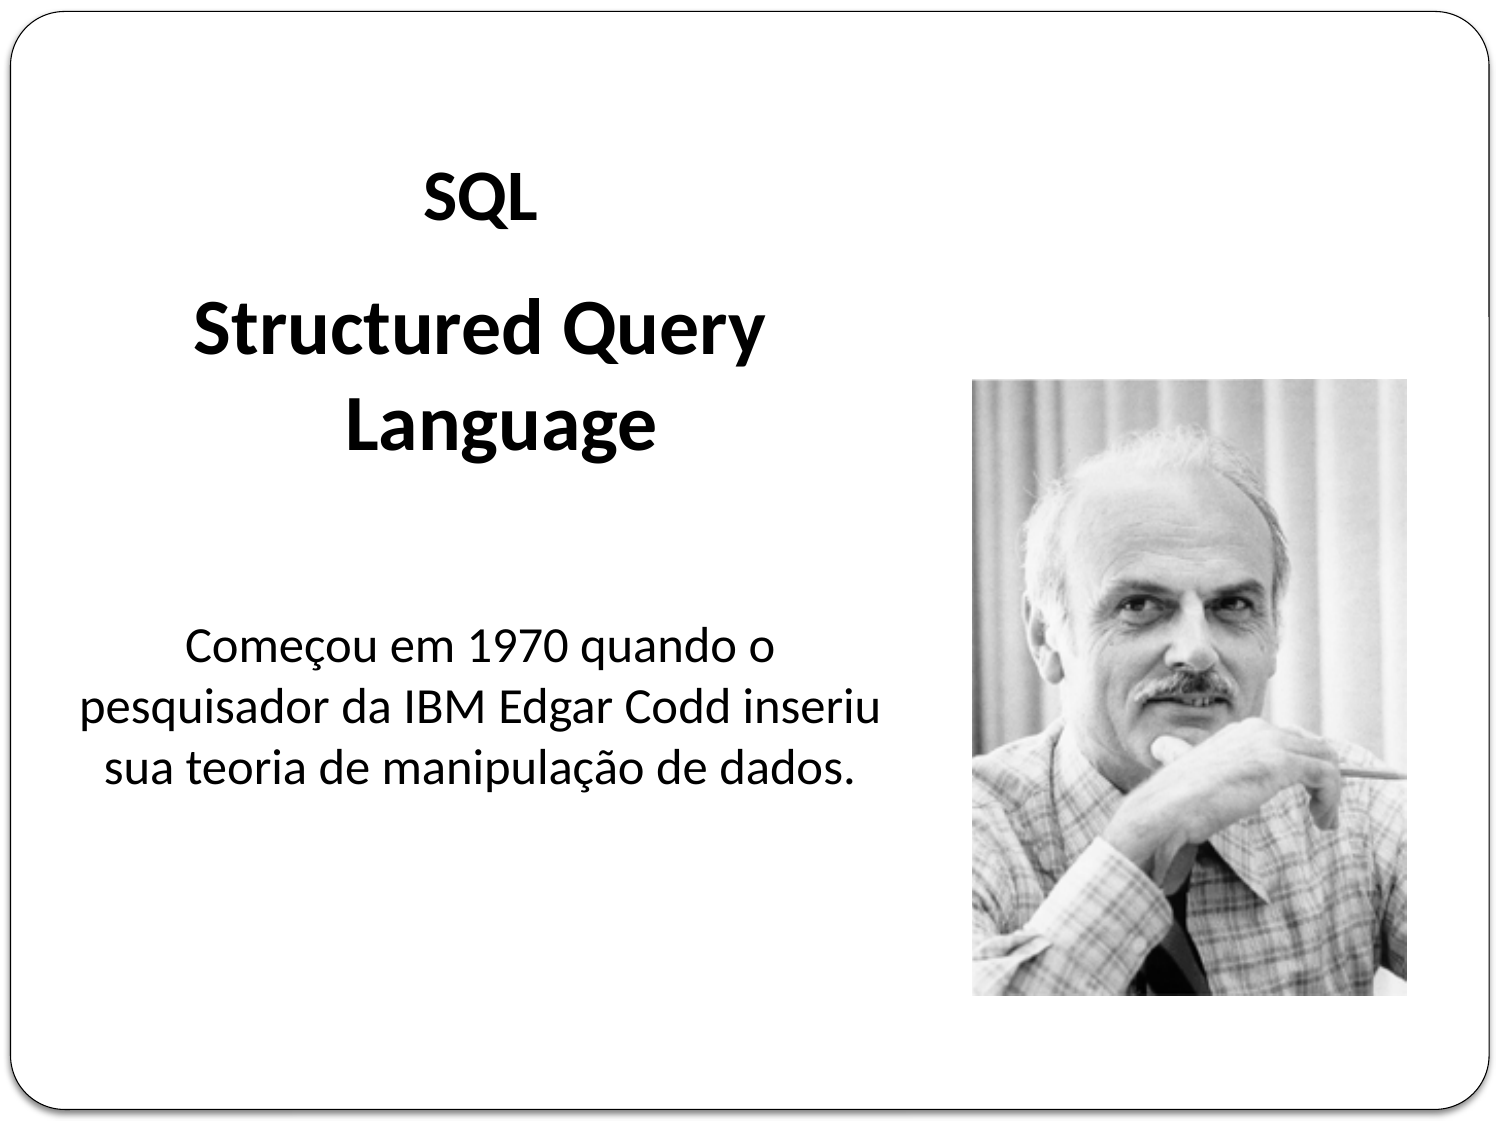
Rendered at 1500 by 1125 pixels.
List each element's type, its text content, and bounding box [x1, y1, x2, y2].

list SQL Structured Query Language Começou em 1970 quando o pesquisador da IBM Edgar Codd inseriu sua teoria de manipulação de dados. [58, 140, 903, 844]
picture [972, 378, 1407, 996]
